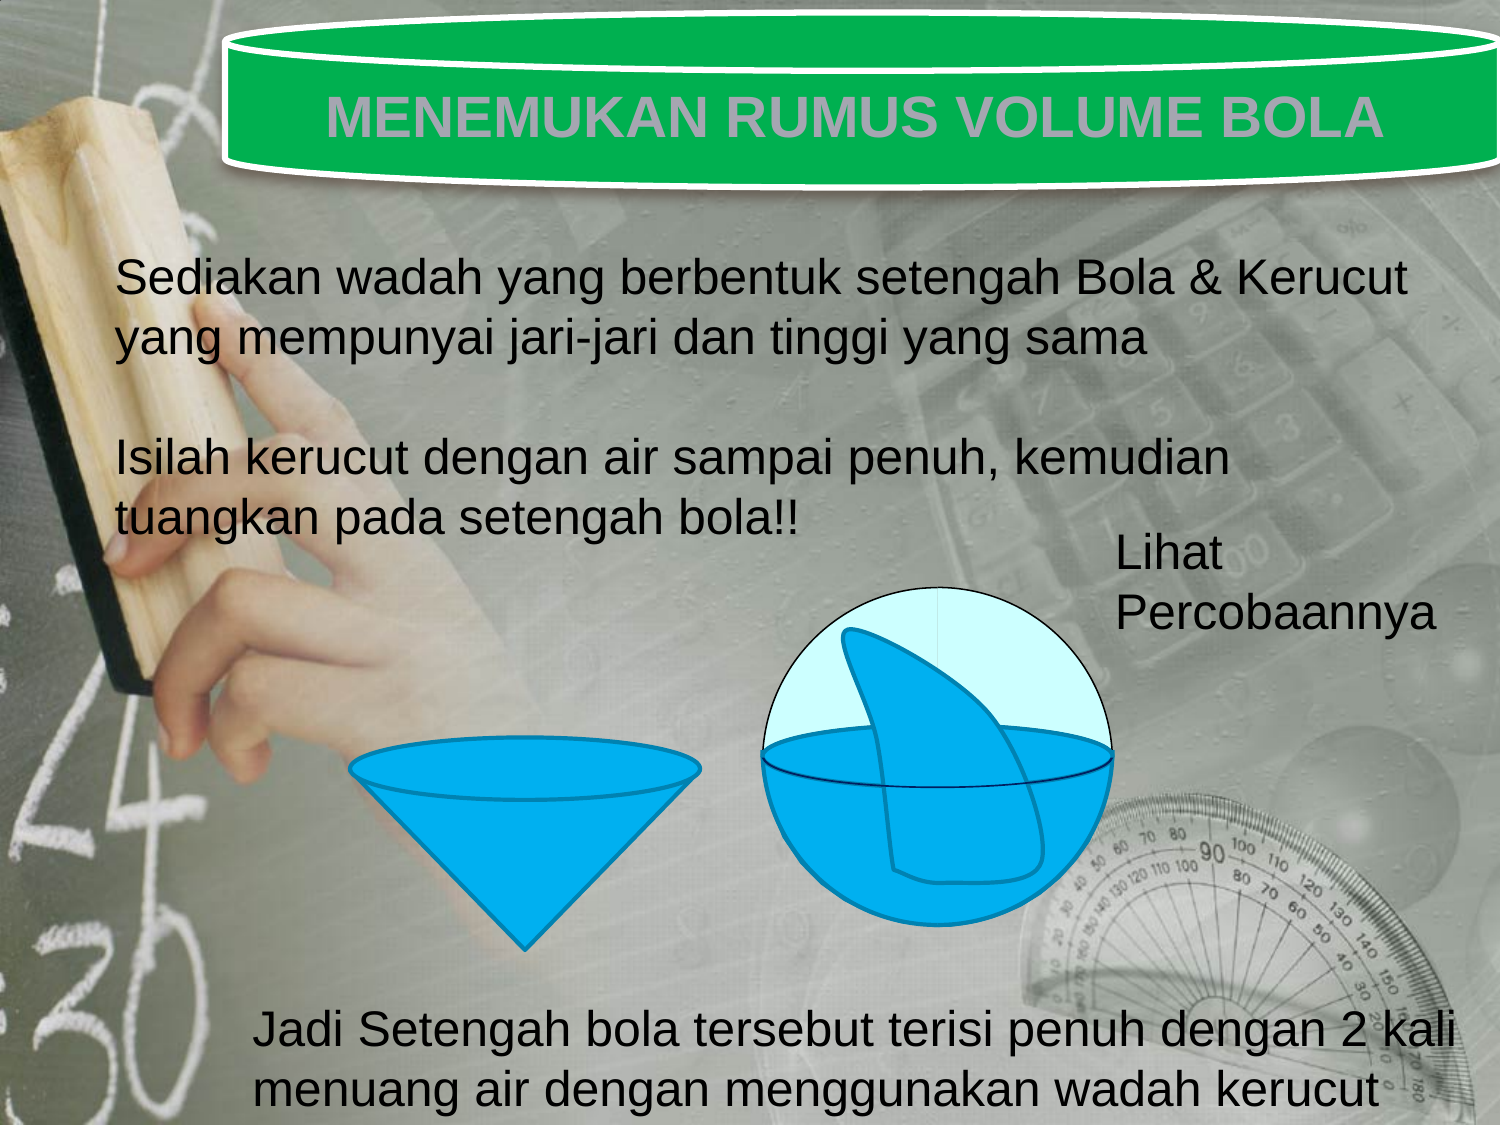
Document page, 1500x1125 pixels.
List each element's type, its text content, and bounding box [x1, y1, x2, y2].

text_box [349, 737, 701, 951]
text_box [762, 724, 1113, 926]
text_box Jadi Setengah bola tersebut terisi penuh dengan 2 kali menuang air dengan menggunakan wadah kerucut [237, 988, 1500, 1124]
picture [0, 0, 1500, 1125]
text_box Sediakan wadah yang berbentuk setengah Bola & Kerucut yang mempunyai jari-jari dan tinggi yang sama Isilah kerucut dengan air sampai penuh, kemudian tuangkan pada setengah bola!! [99, 237, 1463, 553]
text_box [762, 587, 1113, 724]
text_box MENEMUKAN RUMUS VOLUME BOLA [221, 9, 1500, 191]
text_box Lihat Percobaannya [1099, 512, 1500, 693]
